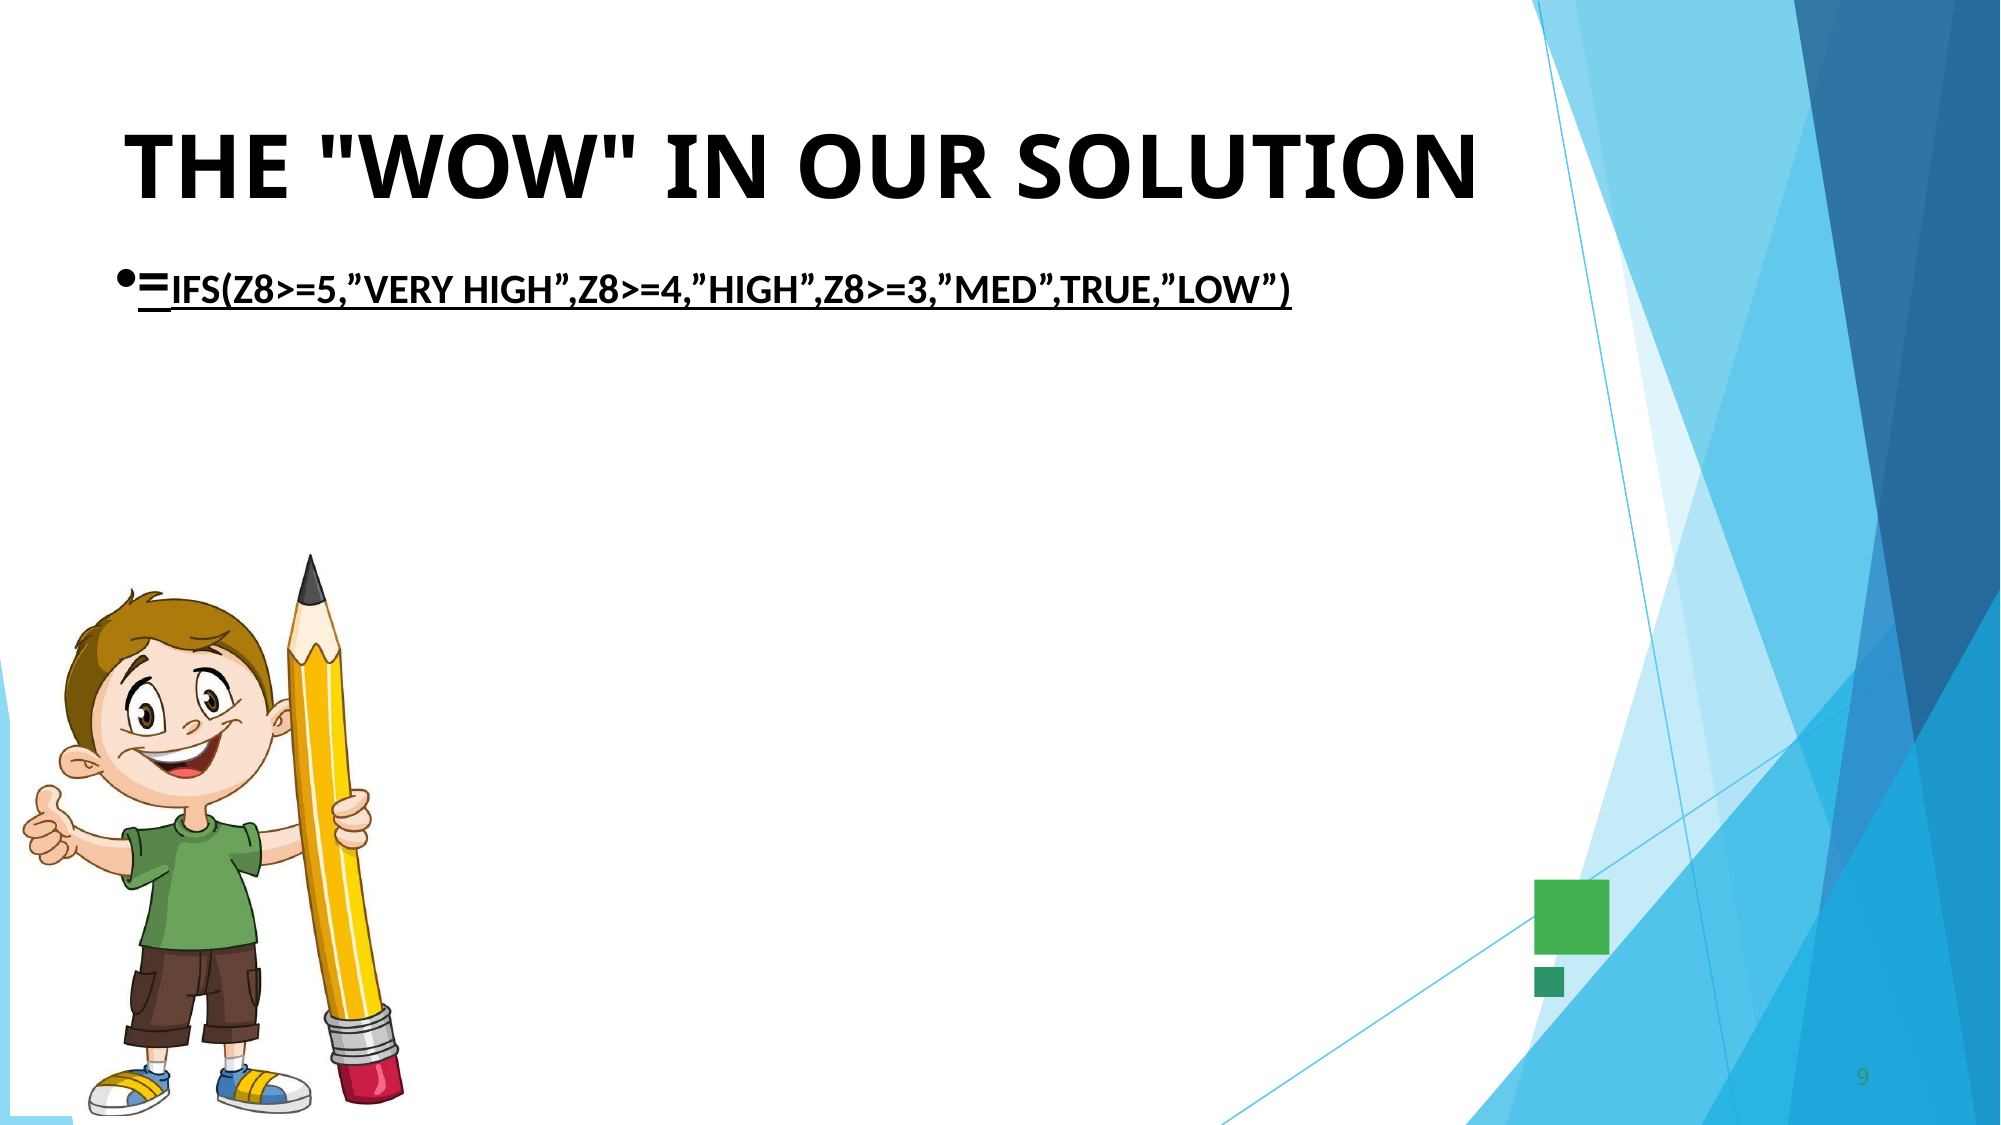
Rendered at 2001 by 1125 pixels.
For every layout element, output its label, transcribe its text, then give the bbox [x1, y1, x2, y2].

text_box [1534, 879, 1610, 955]
text_box [449, 386, 1850, 543]
text_box =IFS(Z8>=5,”VERY HIGH”,Z8>=4,”HIGH”,Z8>=3,”MED”,TRUE,”LOW”) [99, 229, 1750, 325]
text_box [1534, 967, 1565, 997]
text_box 9 [1849, 1061, 1888, 1095]
picture [10, 554, 416, 1116]
title THE "WOW" IN OUR SOLUTION [121, 107, 1513, 229]
